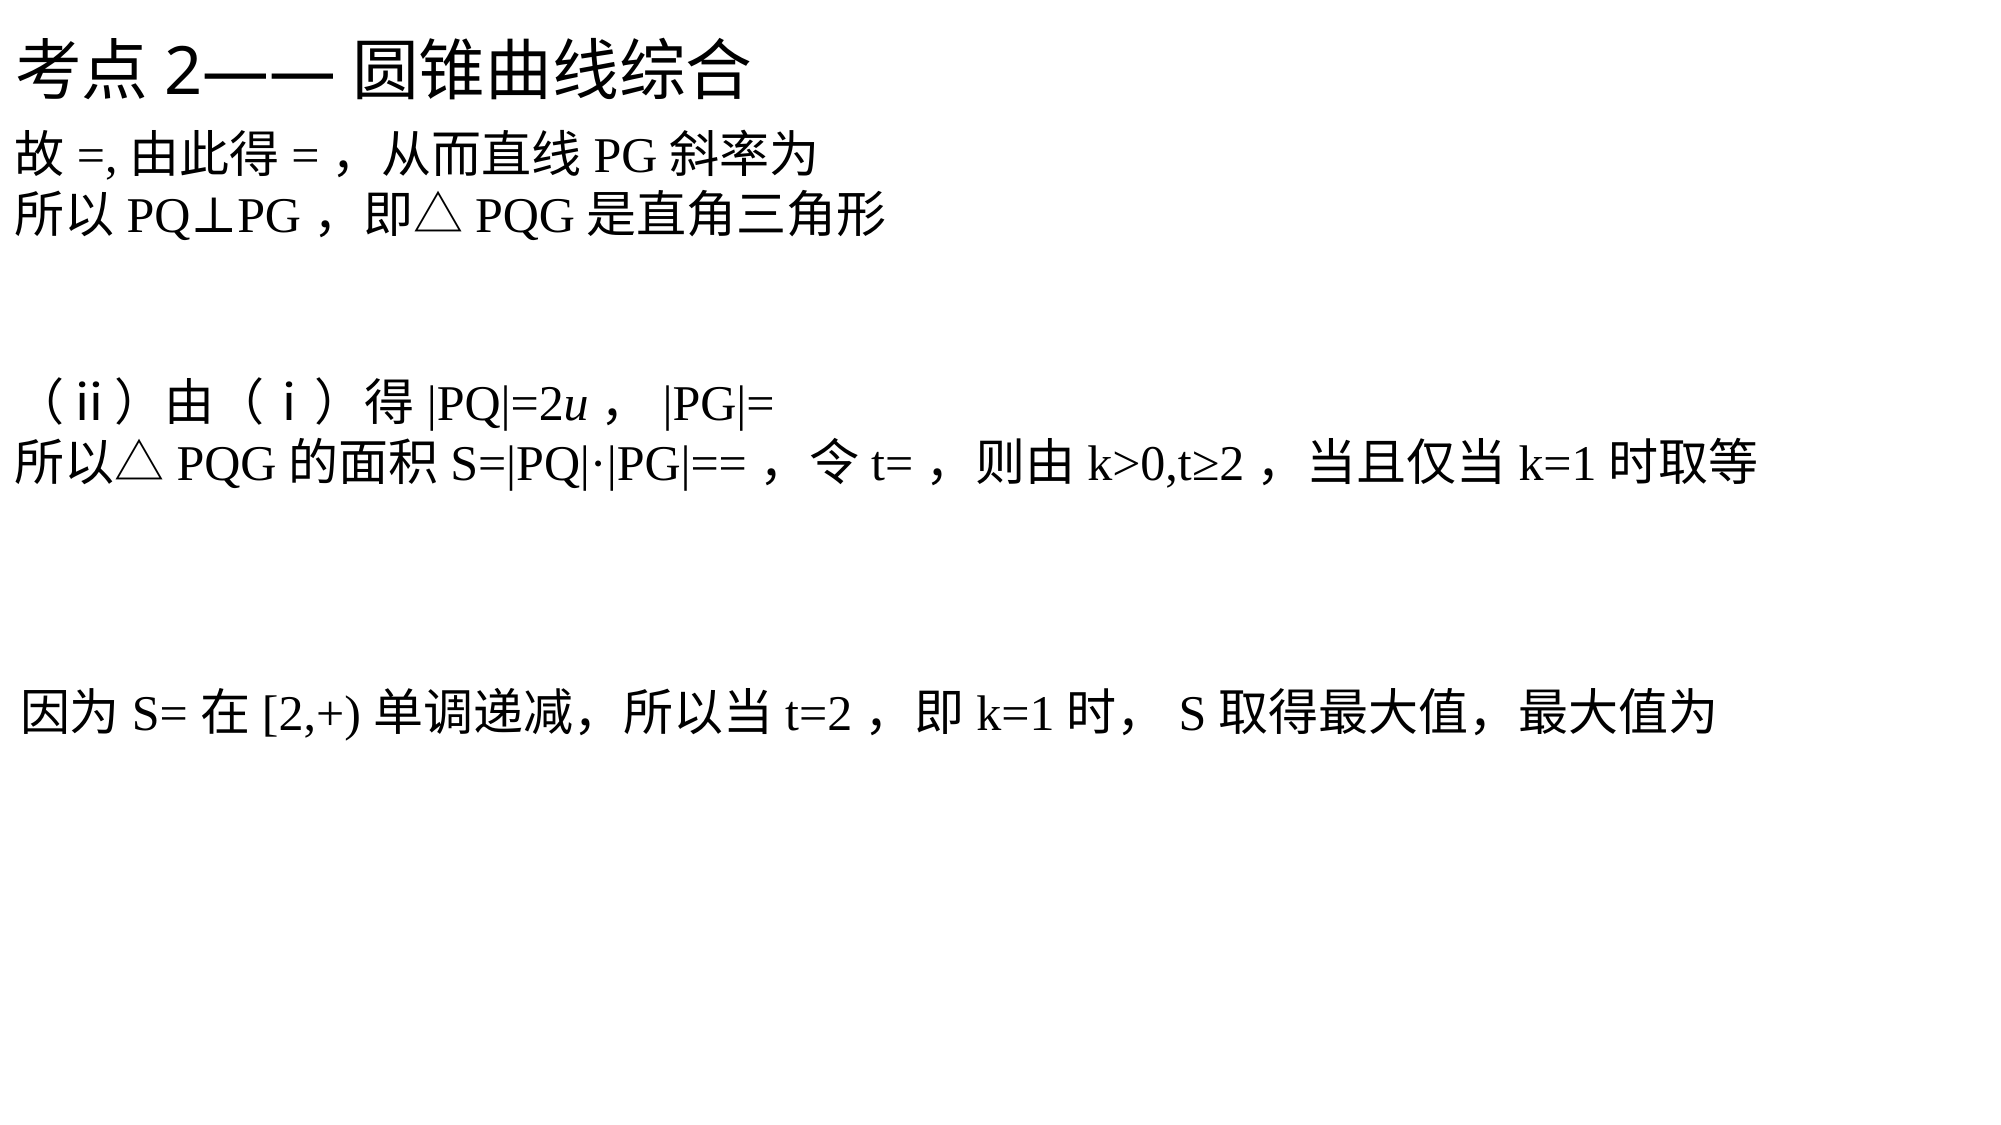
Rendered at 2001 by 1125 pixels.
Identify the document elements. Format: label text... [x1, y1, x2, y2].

text_box 考点2——圆锥曲线综合 [0, 0, 1958, 115]
